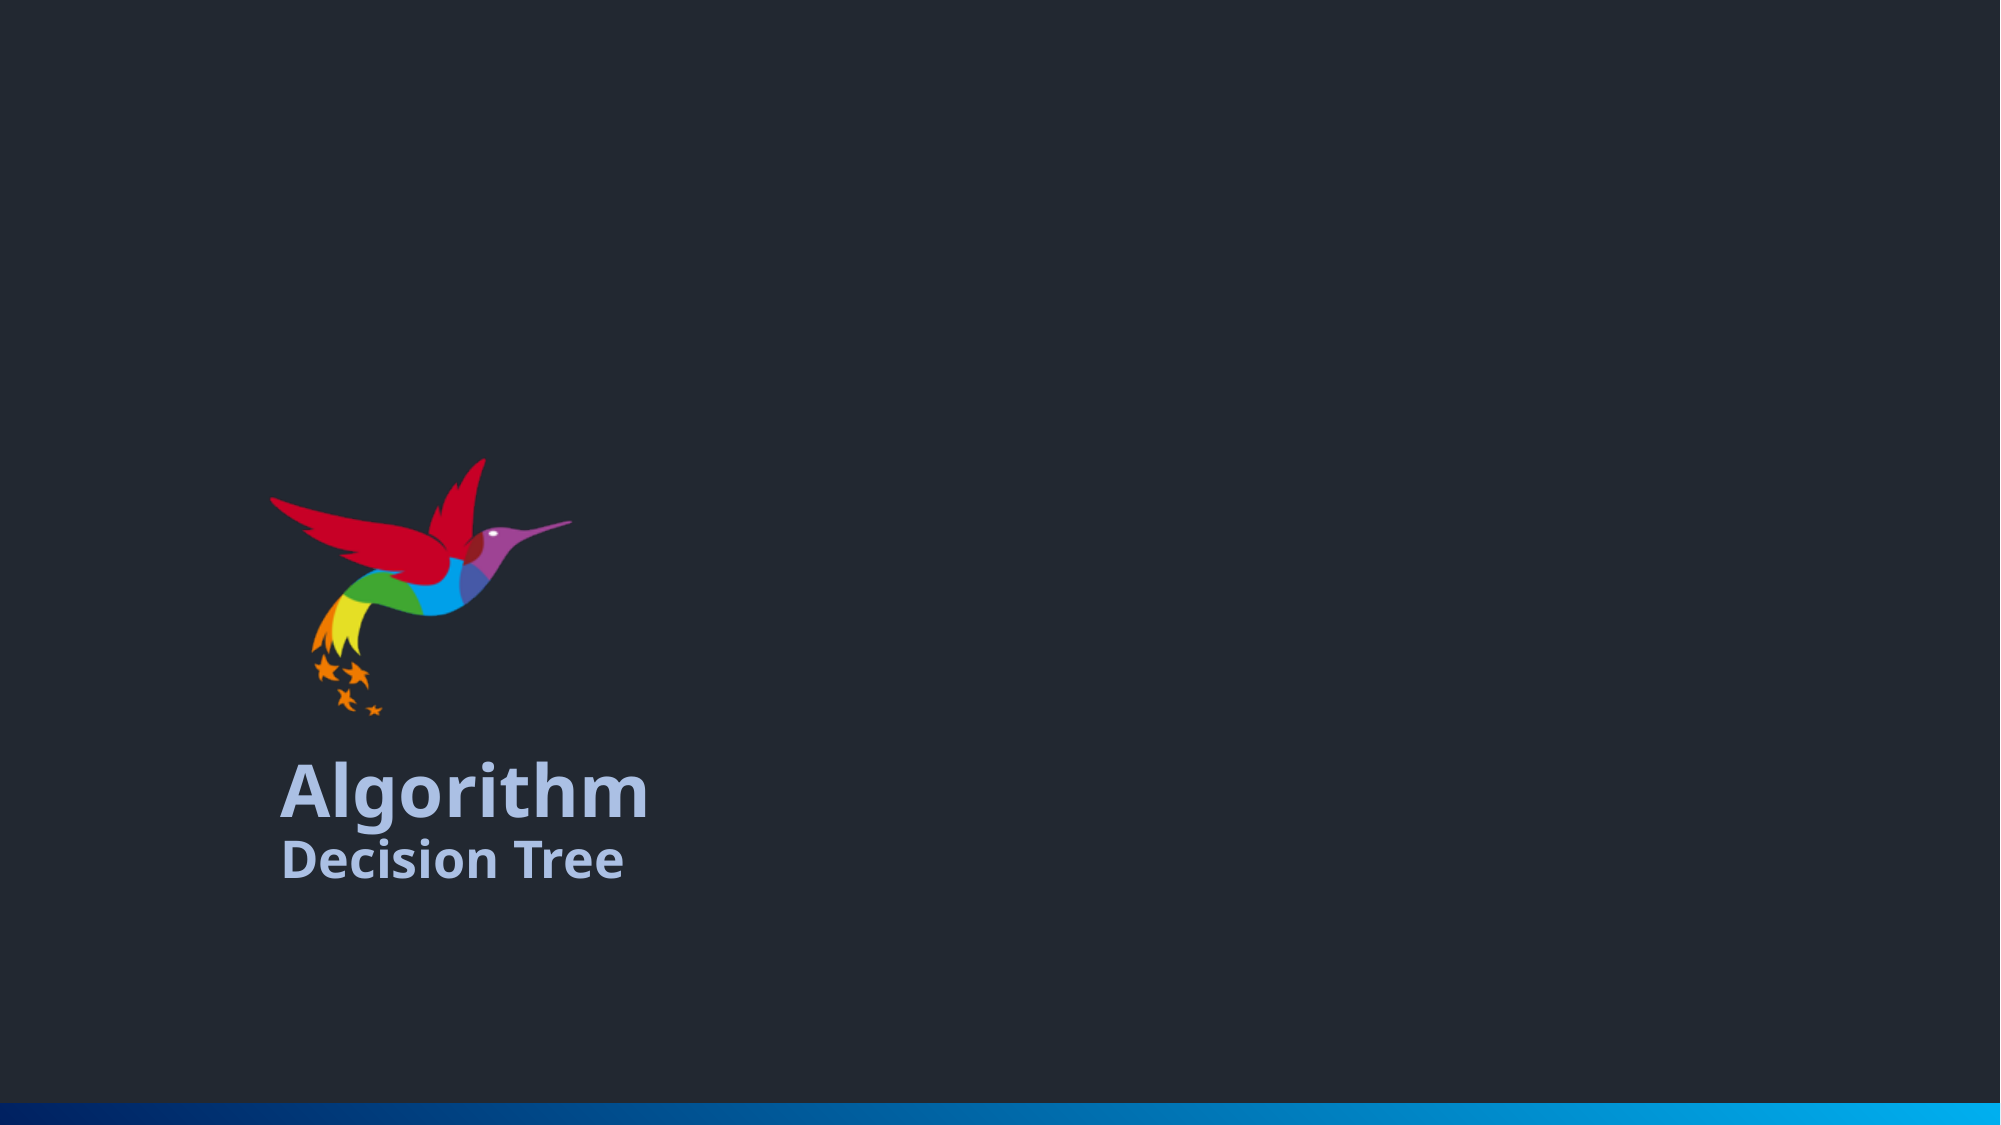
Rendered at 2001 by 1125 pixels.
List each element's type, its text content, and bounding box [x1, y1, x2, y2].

text_box Algorithm Decision Tree [265, 747, 667, 898]
picture [254, 425, 591, 746]
